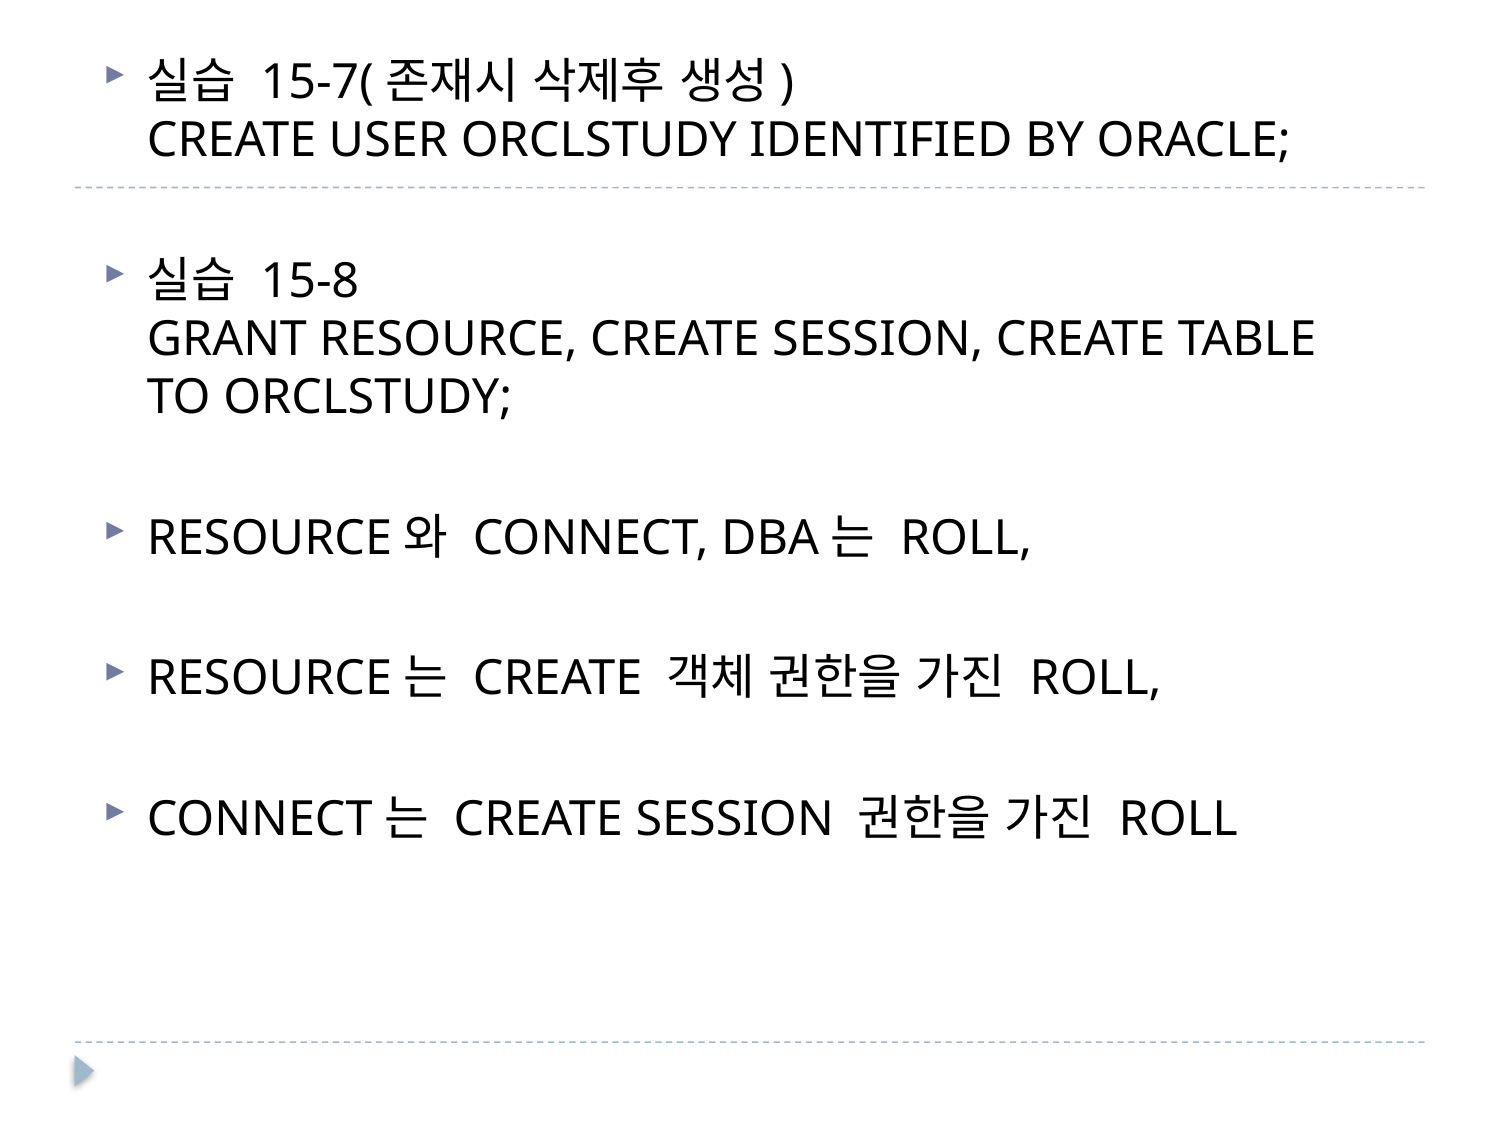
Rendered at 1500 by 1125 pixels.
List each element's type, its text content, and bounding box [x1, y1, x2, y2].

list 실습 15-7(존재시 삭제후 생성) CREATE USER ORCLSTUDY IDENTIFIED BY ORACLE; 실습 15-8 GRANT RESOURCE, CREATE SESSION, CREATE TABLE TO ORCLSTUDY; RESOURCE와 CONNECT, DBA는 ROLL, RESOURCE는 CREATE 객체 권한을 가진 ROLL, CONNECT는 CREATE SESSION 권한을 가진 ROLL [88, 42, 1439, 853]
